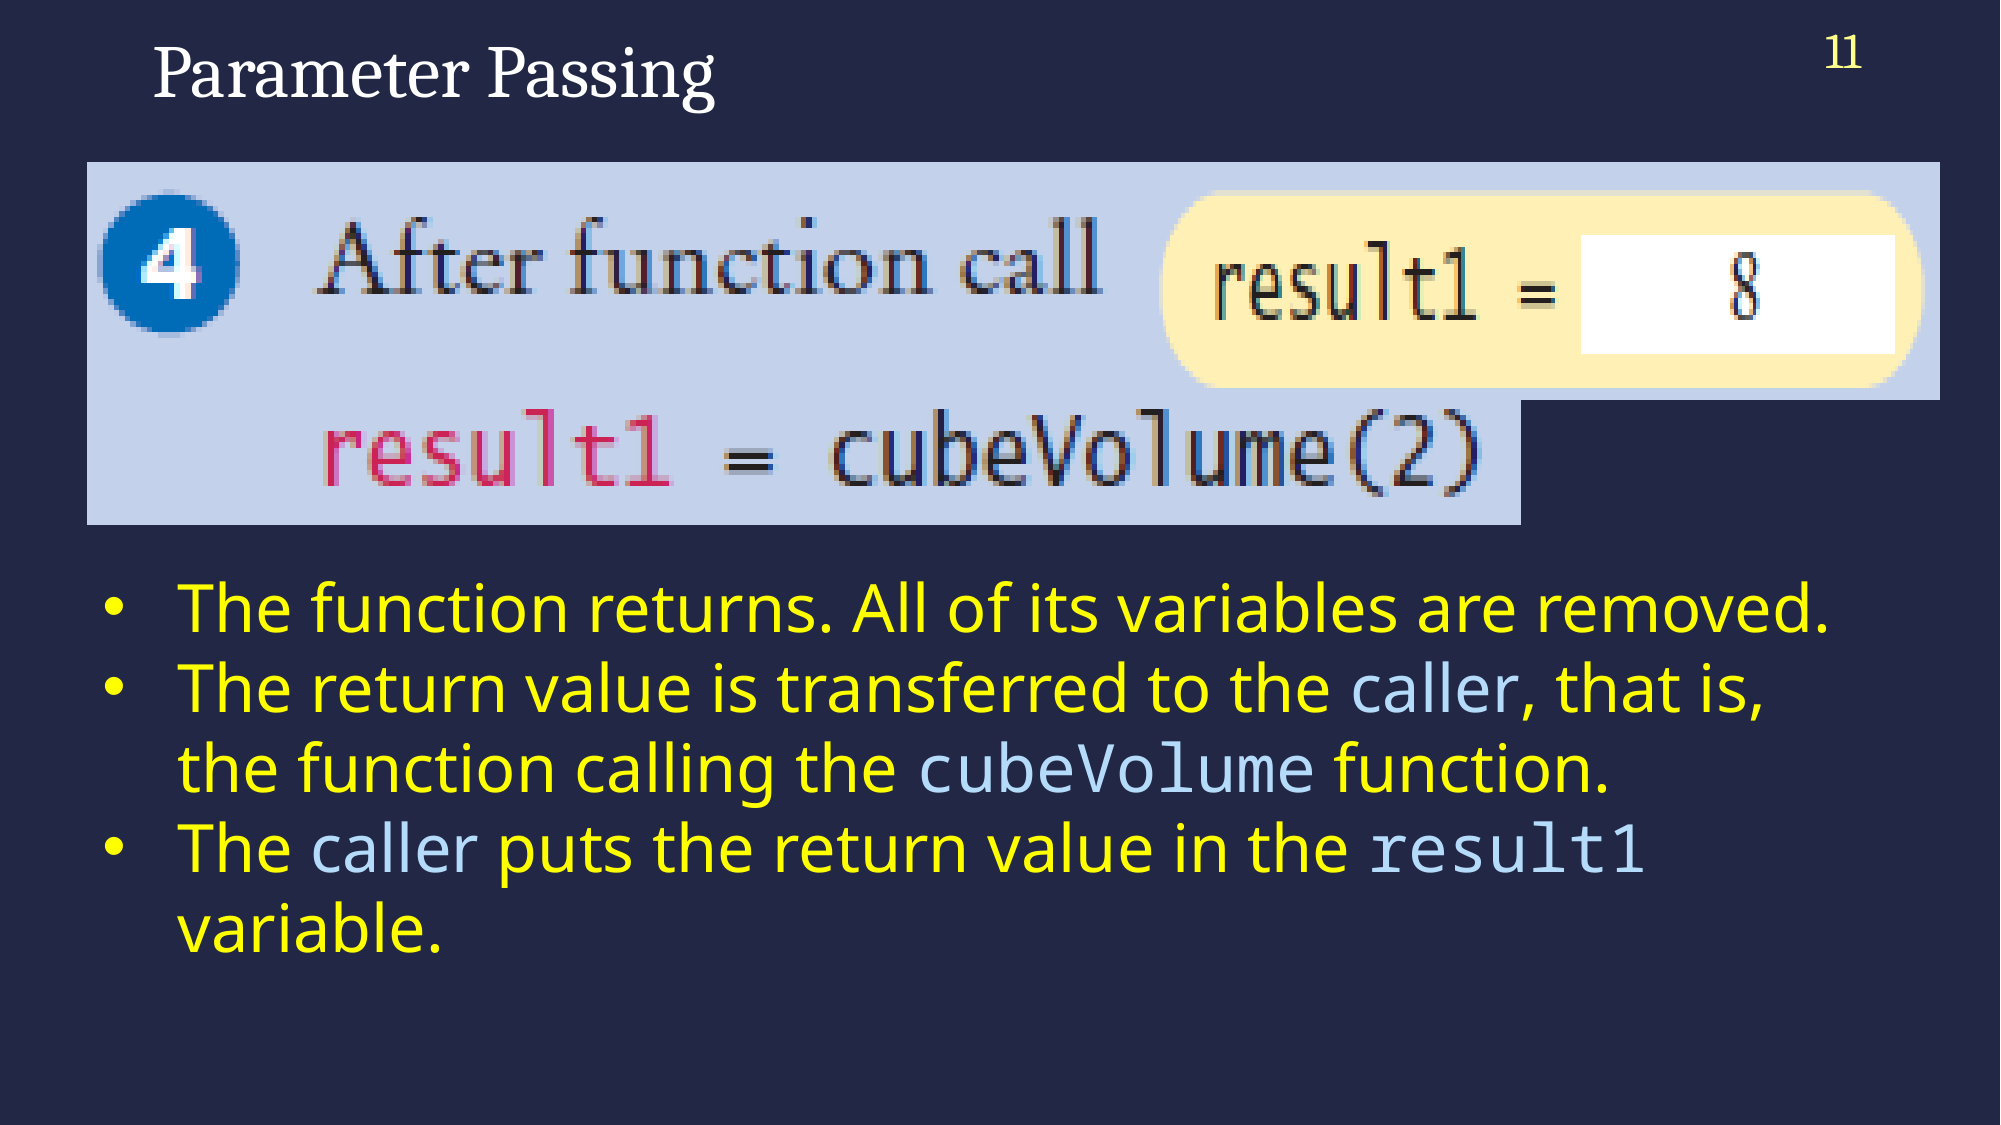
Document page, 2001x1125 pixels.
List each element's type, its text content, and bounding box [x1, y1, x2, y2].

text_box The function returns. All of its variables are removed. The return value is transferred to the caller, that is, the function calling the cubeVolume function. The caller puts the return value in the result1 variable. [87, 558, 1863, 973]
title Parameter Passing [137, 22, 1877, 125]
slide_number 11 [1760, 18, 1877, 79]
picture [86, 161, 1940, 526]
